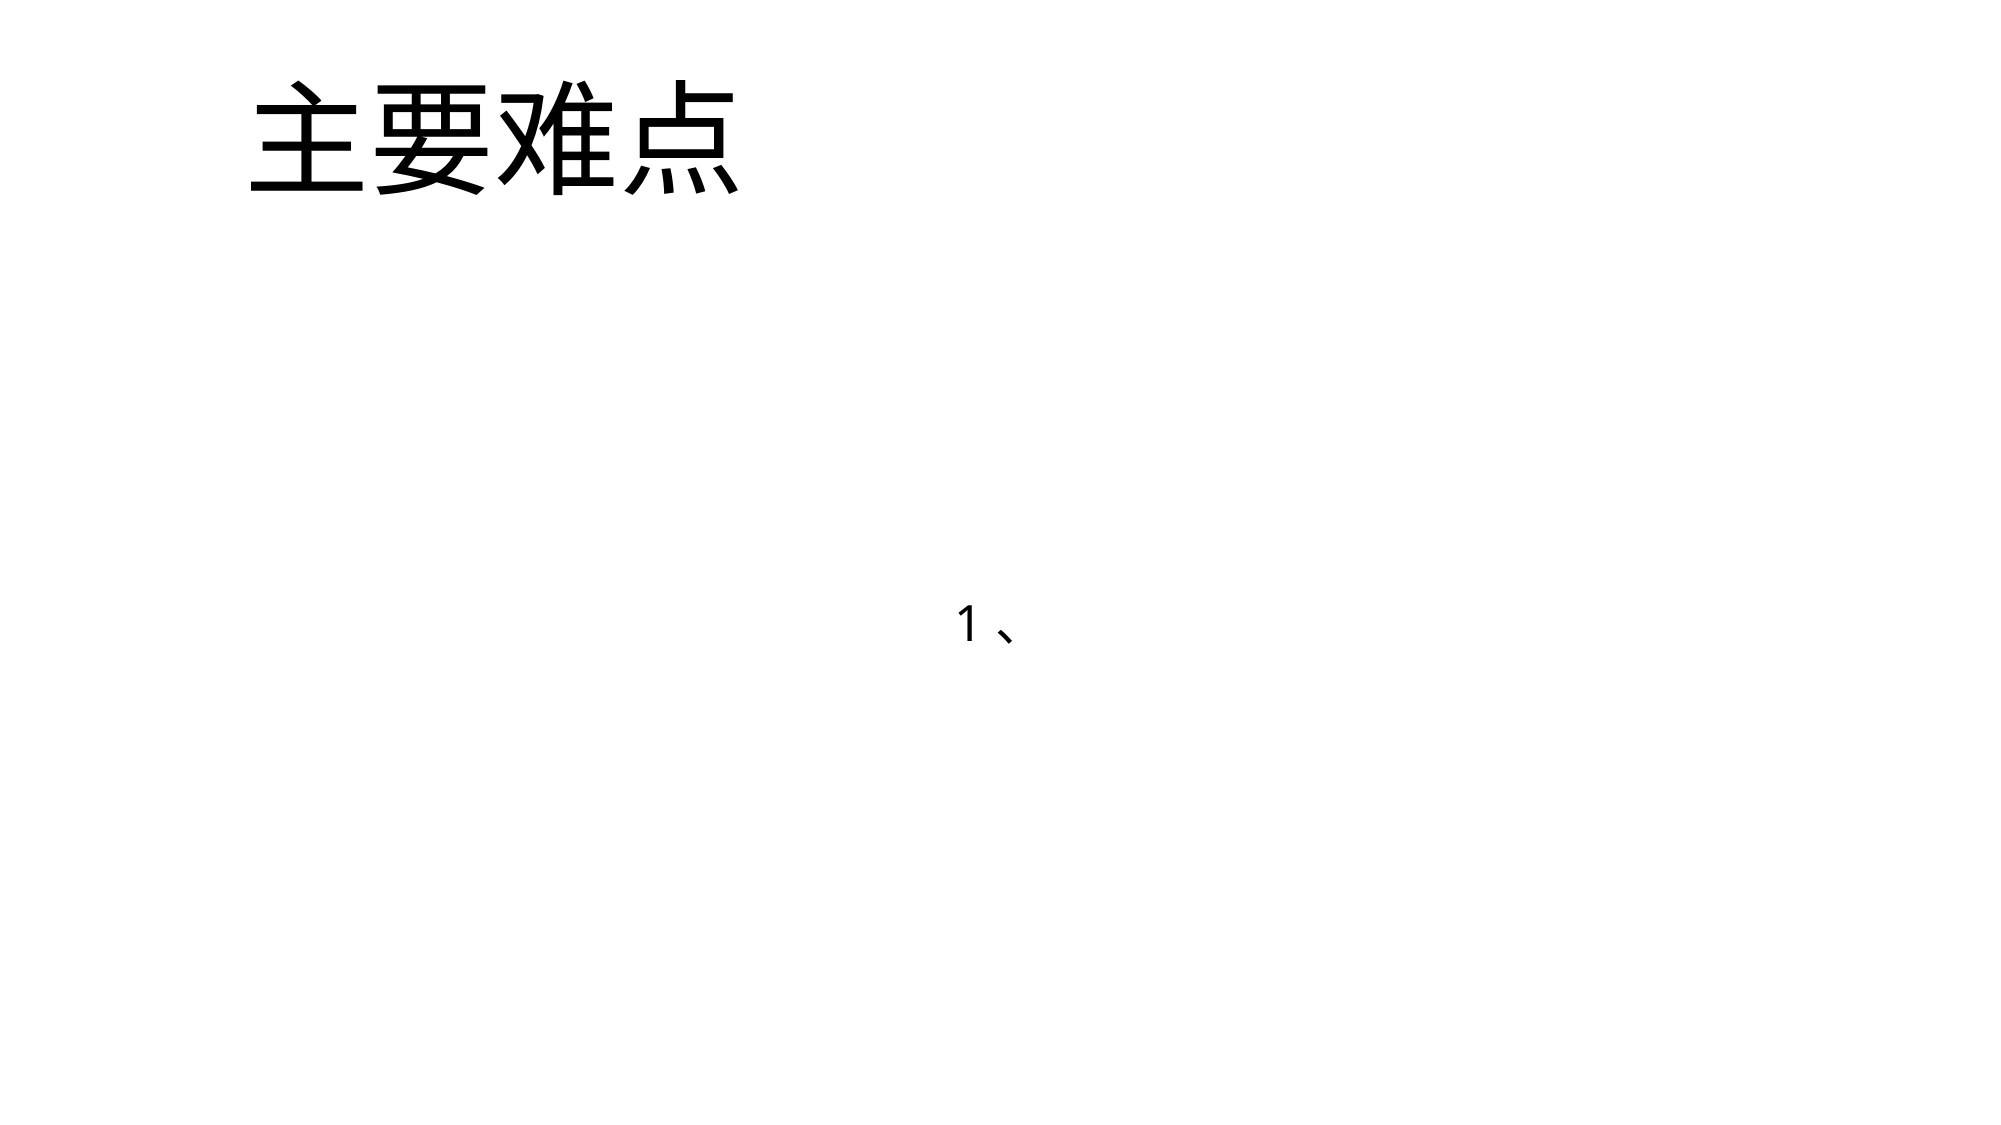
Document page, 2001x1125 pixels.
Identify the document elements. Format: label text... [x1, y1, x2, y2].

title 主要难点 [65, 58, 925, 220]
subtitle 1、 [249, 590, 1750, 863]
